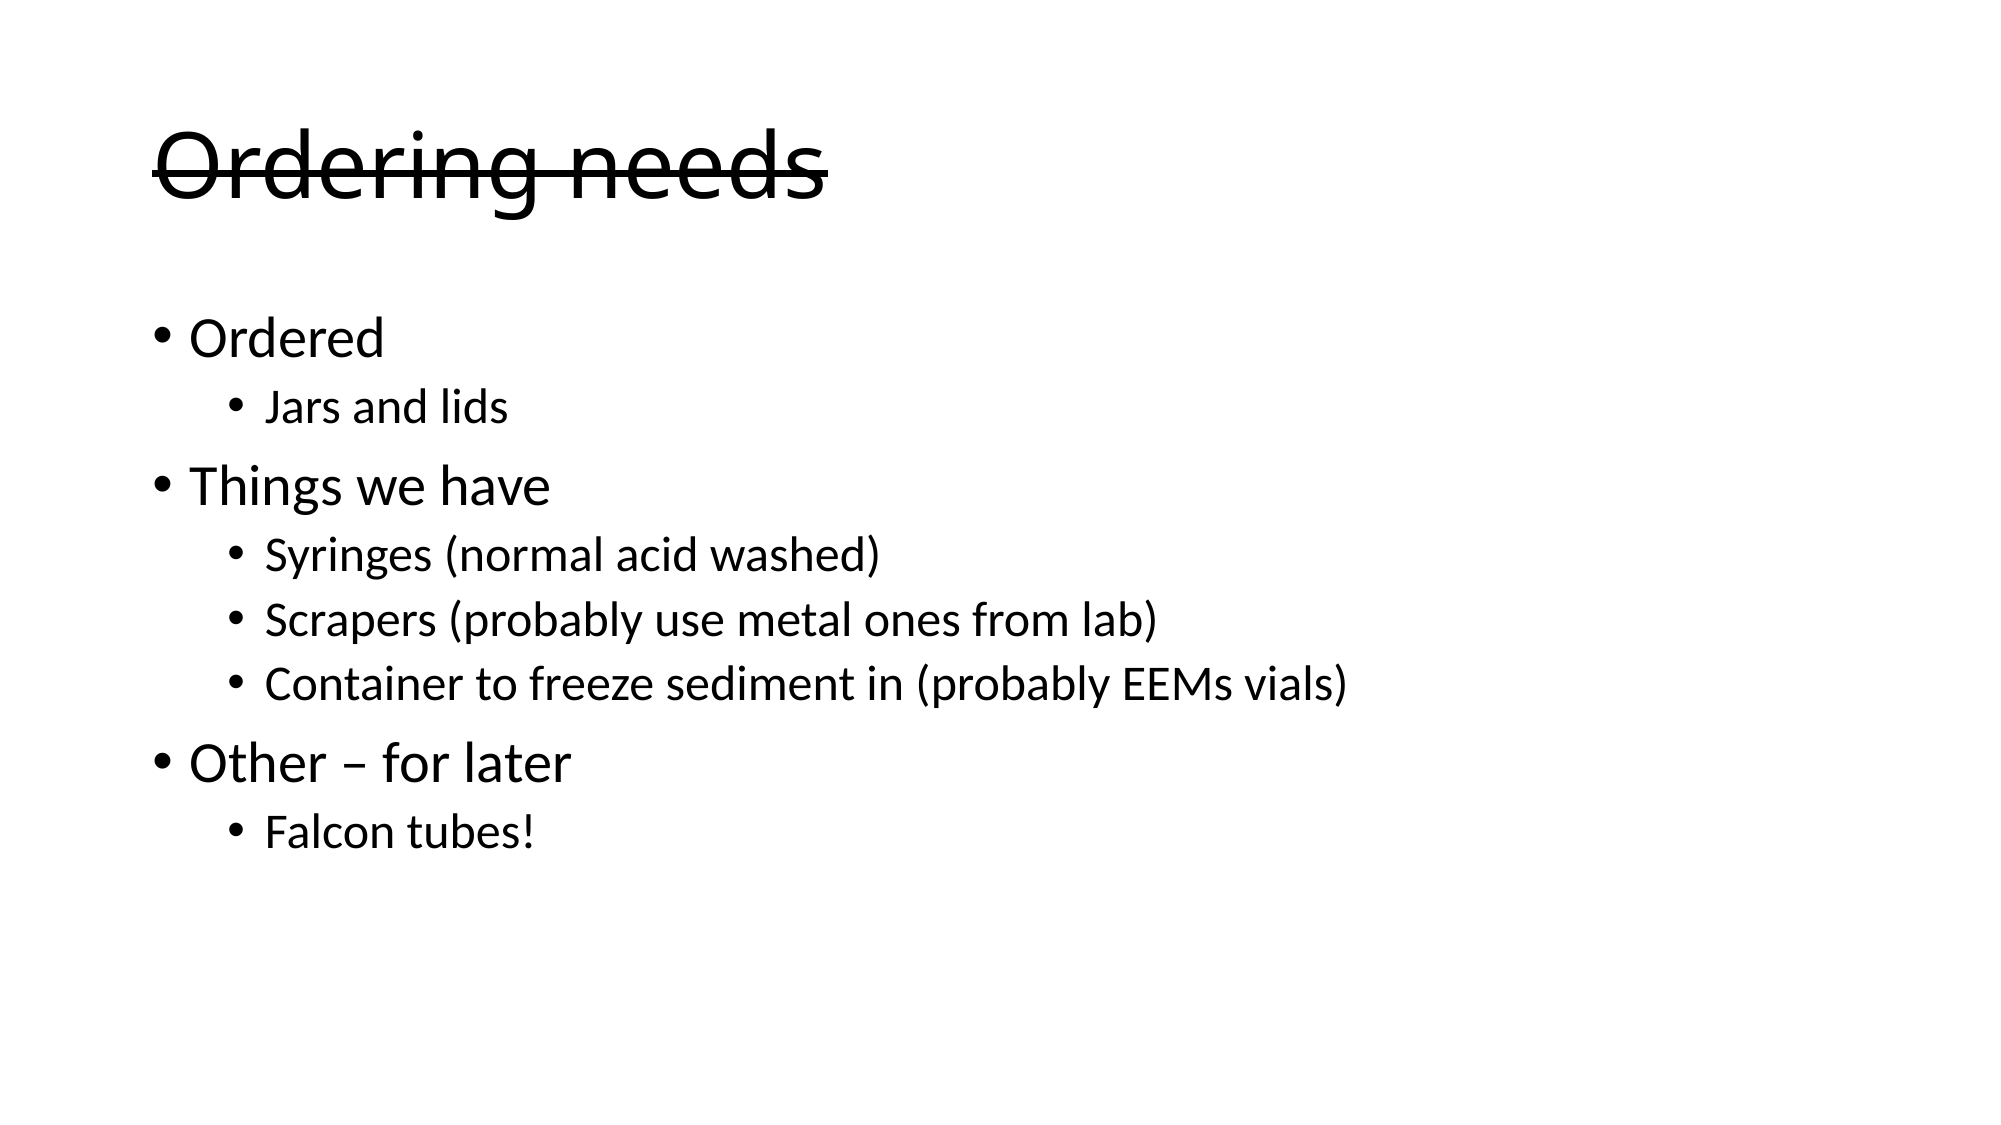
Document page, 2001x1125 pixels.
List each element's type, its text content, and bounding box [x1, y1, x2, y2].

title Ordering needs [137, 59, 1863, 278]
list Ordered Jars and lids Things we have Syringes (normal acid washed) Scrapers (probably use metal ones from lab) Container to freeze sediment in (probably EEMs vials) Other – for later Falcon tubes! [137, 299, 1863, 1014]
